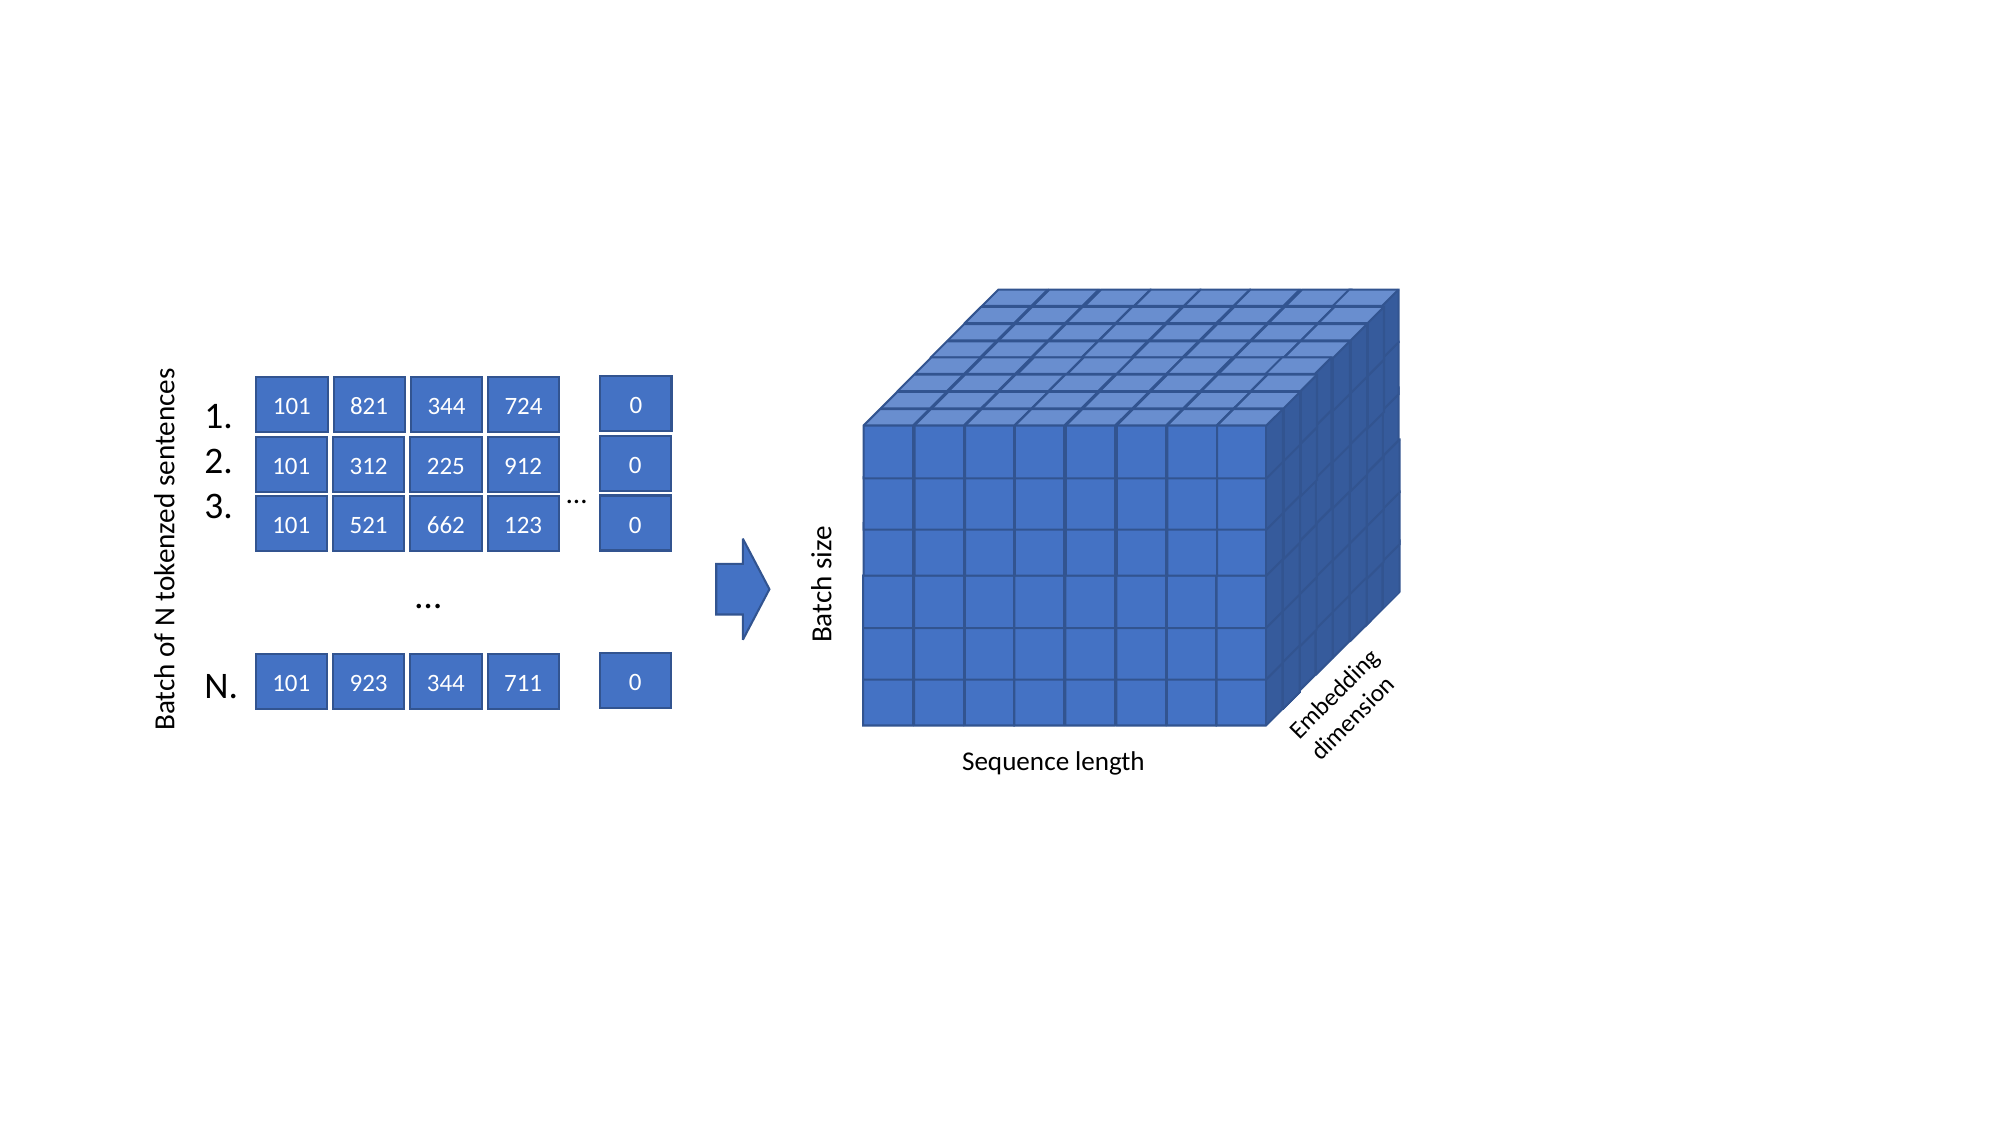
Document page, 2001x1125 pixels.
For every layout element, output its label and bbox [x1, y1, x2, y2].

text_box [137, 198, 1404, 785]
